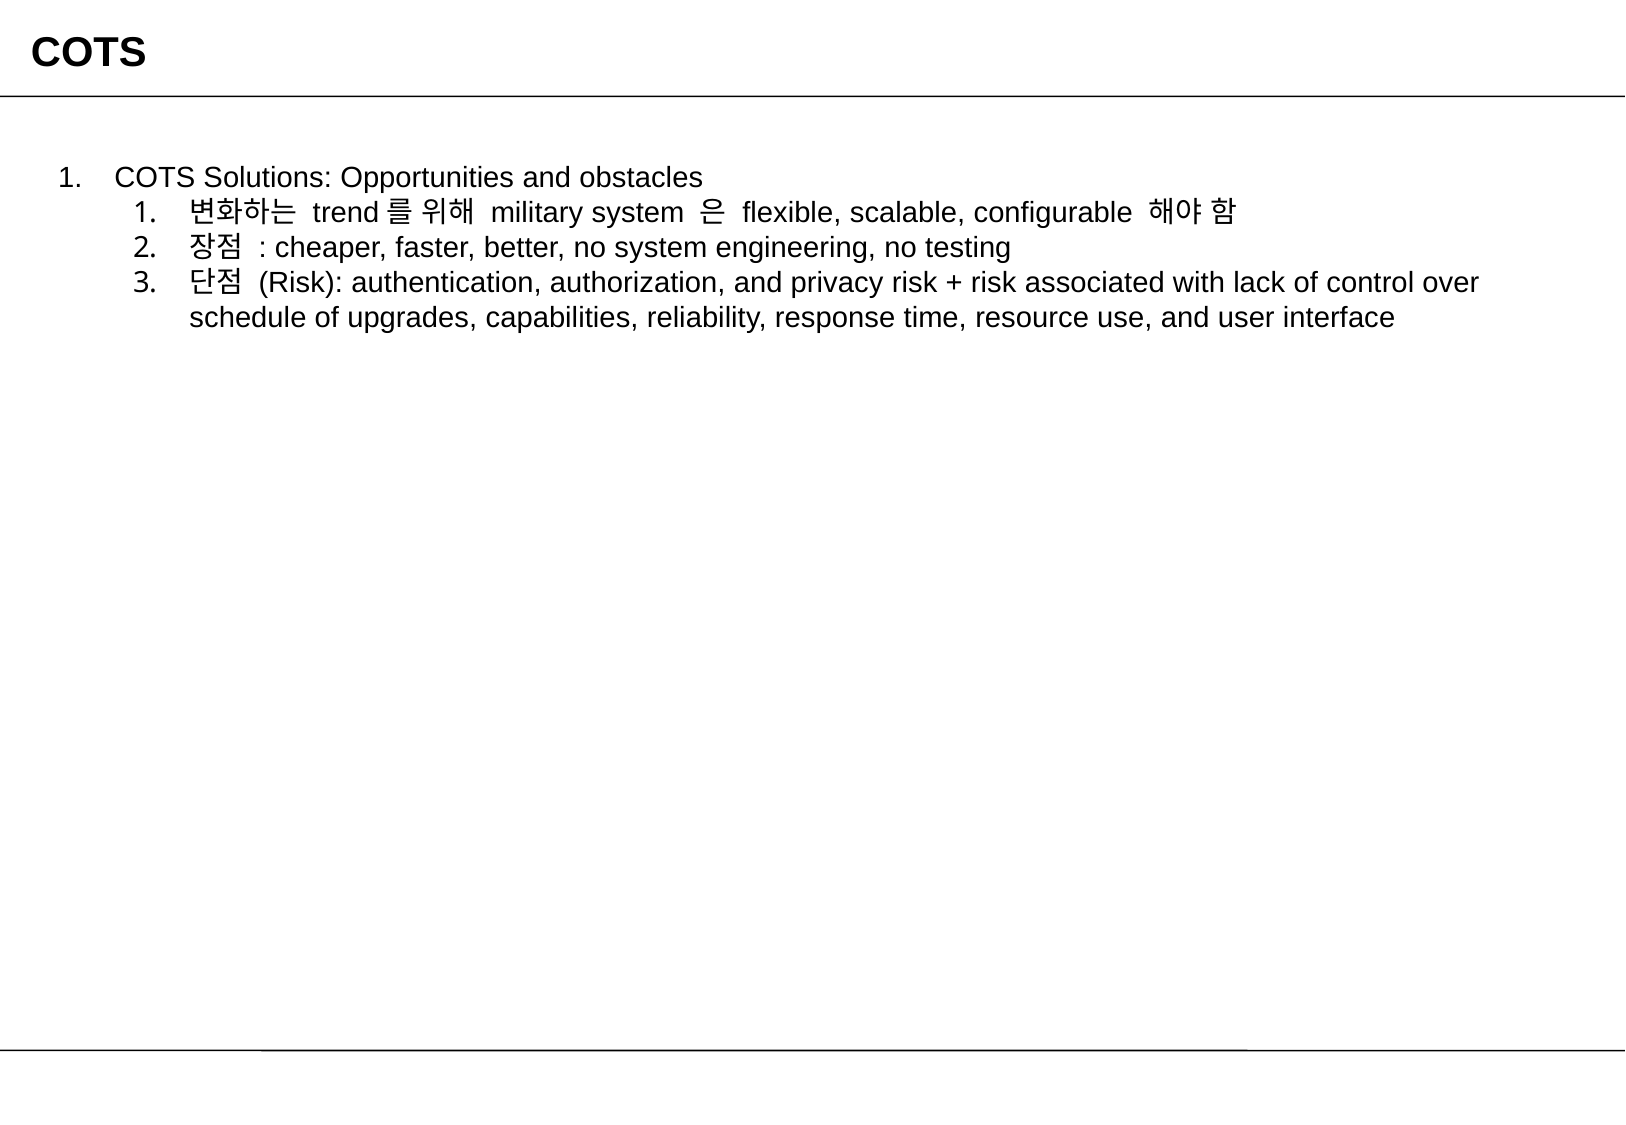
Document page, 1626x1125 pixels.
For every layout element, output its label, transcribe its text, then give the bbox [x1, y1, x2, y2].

text_box COTS Solutions: Opportunities and obstacles 변화하는 trend를 위해 military system 은 flexible, scalable, configurable 해야 함 장점 : cheaper, faster, better, no system engineering, no testing 단점 (Risk): authentication, authorization, and privacy risk + risk associated with lack of control over schedule of upgrades, capabilities, reliability, response time, resource use, and user interface [43, 151, 1555, 341]
title COTS [16, 14, 1609, 86]
